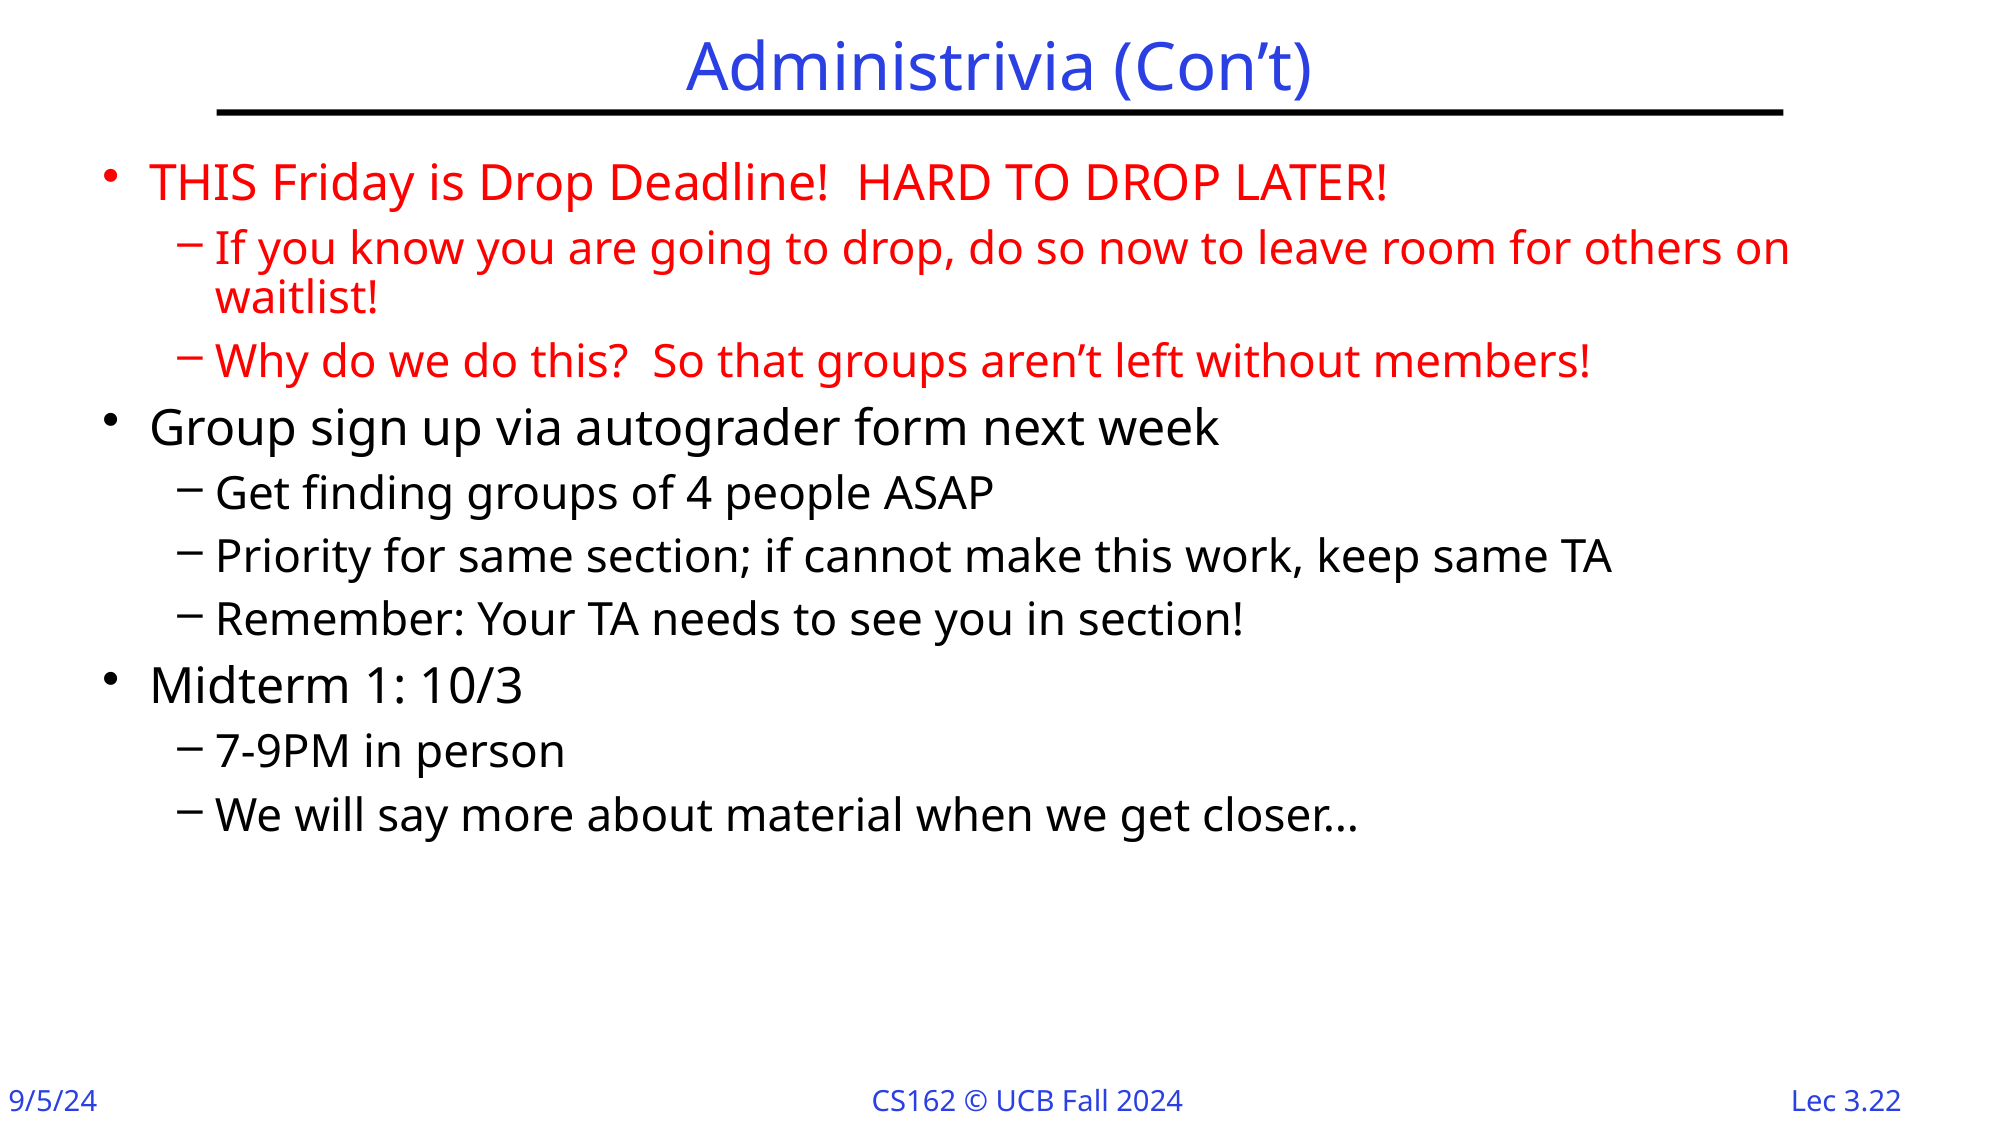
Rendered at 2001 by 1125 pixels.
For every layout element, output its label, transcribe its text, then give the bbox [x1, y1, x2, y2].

list THIS Friday is Drop Deadline! HARD TO DROP LATER! If you know you are going to drop, do so now to leave room for others on waitlist! Why do we do this? So that groups aren’t left without members! Group sign up via autograder form next week Get finding groups of 4 people ASAP Priority for same section; if cannot make this work, keep same TA Remember: Your TA needs to see you in section! Midterm 1: 10/3 7-9PM in person We will say more about material when we get closer… [87, 149, 1900, 1063]
title Administrivia (Con’t) [216, 24, 1784, 113]
